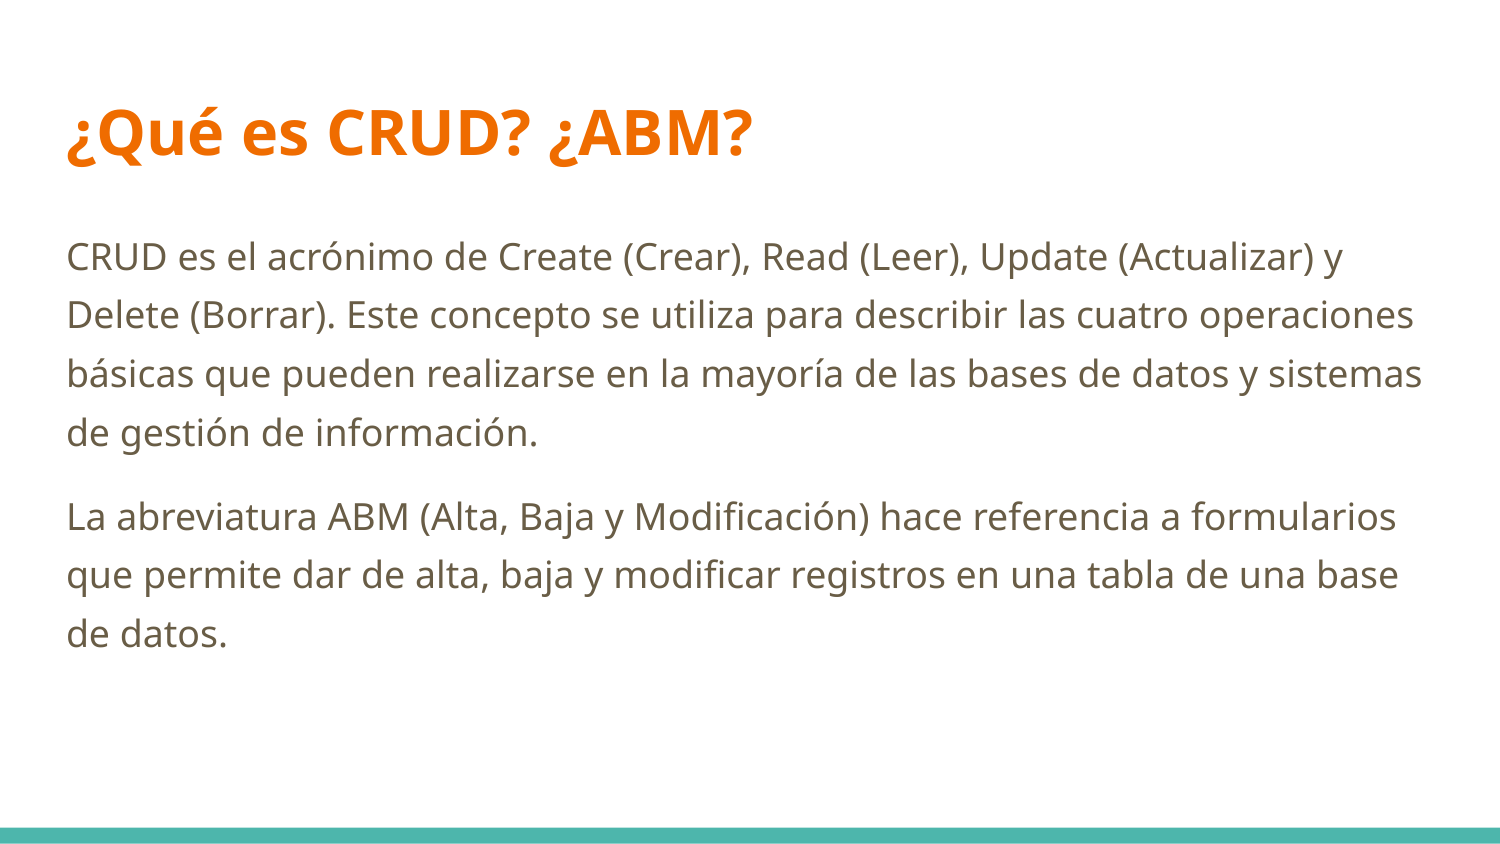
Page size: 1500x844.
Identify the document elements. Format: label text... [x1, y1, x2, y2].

list CRUD es el acrónimo de Create (Crear), Read (Leer), Update (Actualizar) y Delete (Borrar). Este concepto se utiliza para describir las cuatro operaciones básicas que pueden realizarse en la mayoría de las bases de datos y sistemas de gestión de información. La abreviatura ABM (Alta, Baja y Modificación) hace referencia a formularios que permite dar de alta, baja y modificar registros en una tabla de una base de datos. [51, 207, 1449, 750]
title ¿Qué es CRUD? ¿ABM? [51, 72, 1449, 189]
